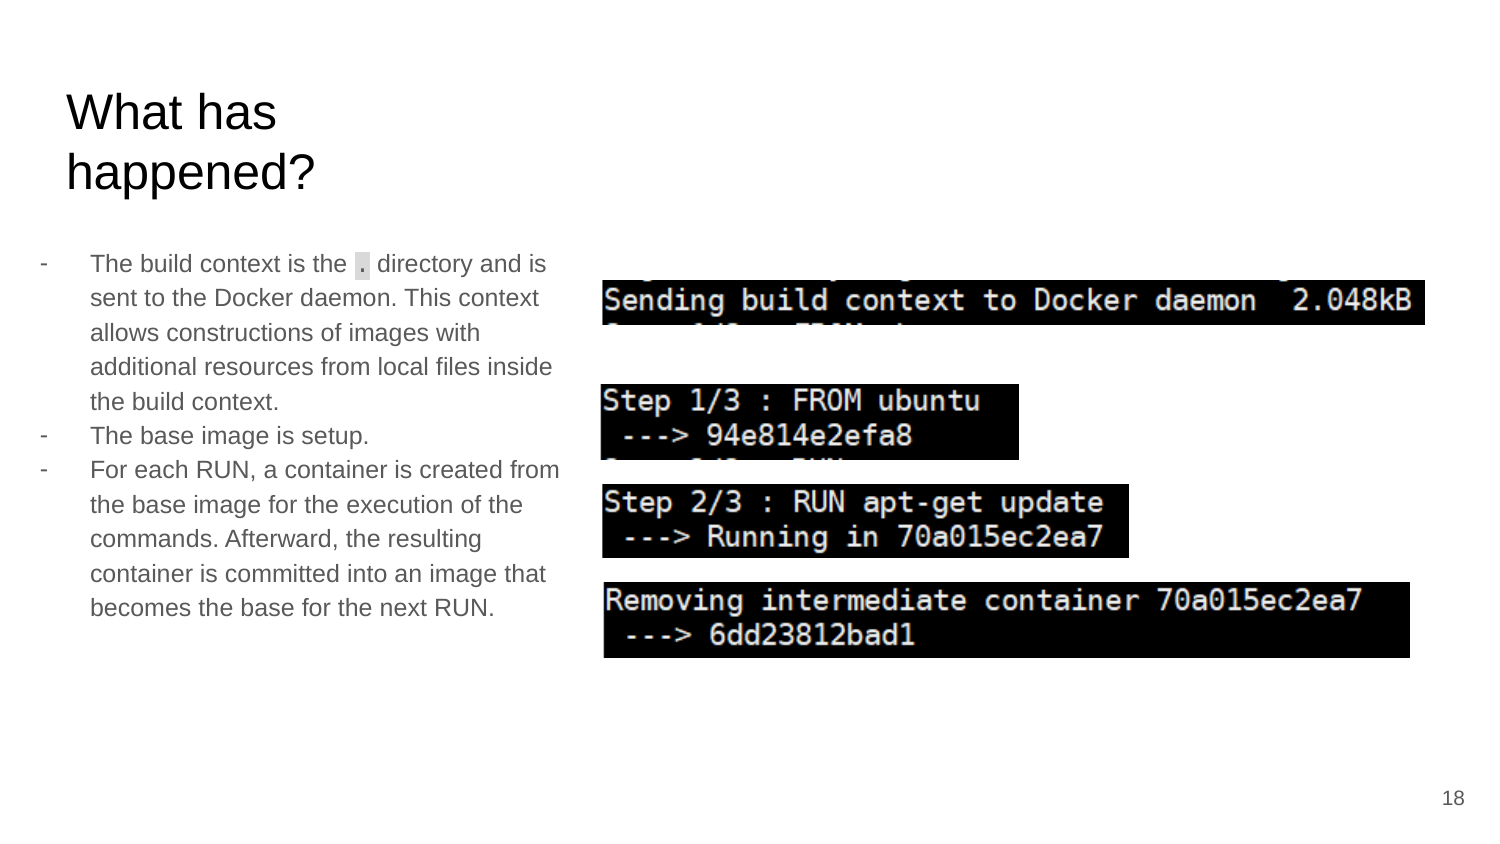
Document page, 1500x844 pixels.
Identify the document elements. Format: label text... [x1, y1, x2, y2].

title What has happened? [51, 91, 512, 216]
list The build context is the . directory and is sent to the Docker daemon. This context allows constructions of images with additional resources from local files inside the build context. The base image is setup. For each RUN, a container is created from the base image for the execution of the commands. Afterward, the resulting container is committed into an image that becomes the base for the next RUN. [0, 227, 577, 750]
picture [601, 582, 1410, 658]
slide_number ‹#› [1389, 764, 1480, 830]
picture [598, 280, 1426, 325]
picture [598, 384, 1019, 460]
picture [601, 484, 1129, 558]
